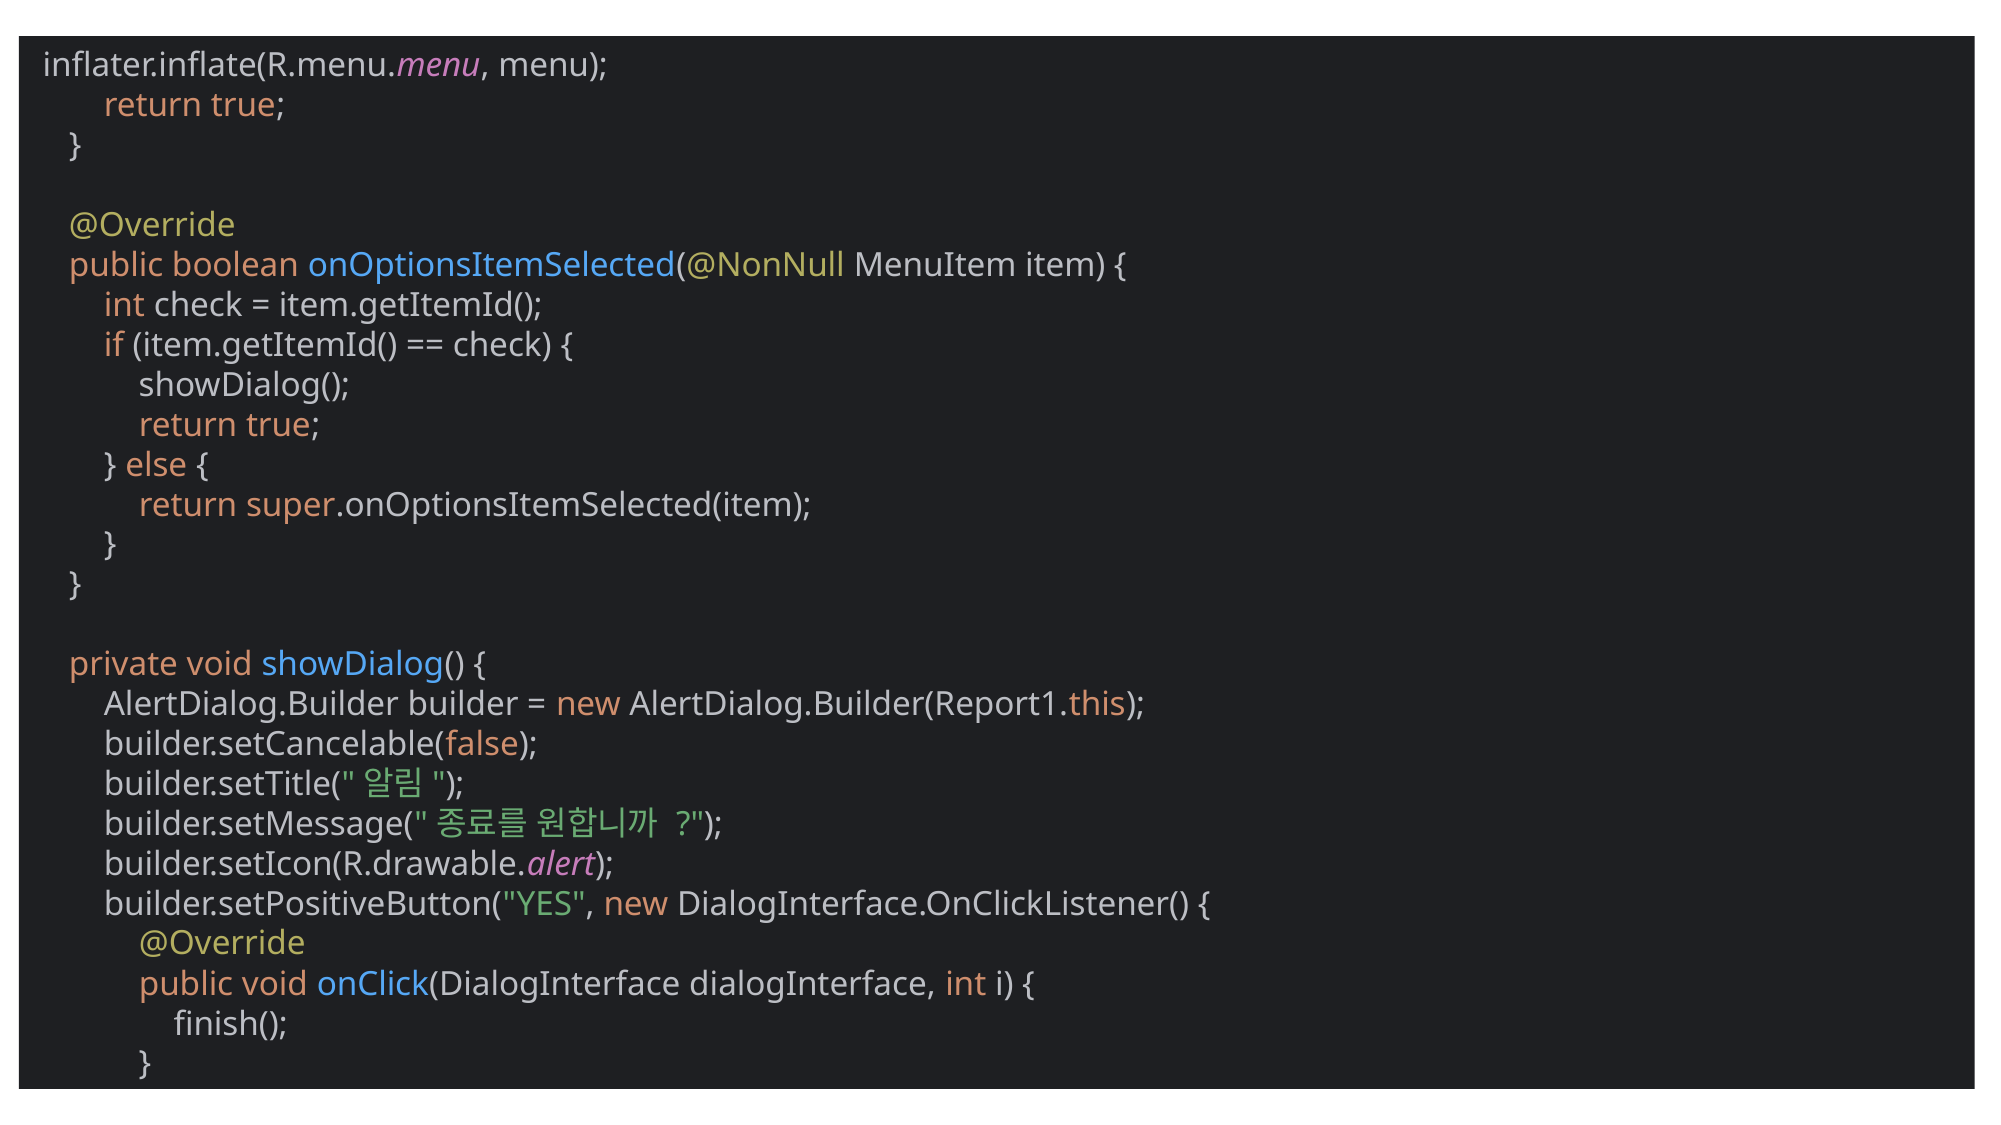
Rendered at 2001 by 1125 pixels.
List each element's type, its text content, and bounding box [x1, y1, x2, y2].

text_box inflater.inflate(R.menu.menu, menu); return true; } @Override public boolean onOptionsItemSelected(@NonNull MenuItem item) { int check = item.getItemId(); if (item.getItemId() == check) { showDialog(); return true; } else { return super.onOptionsItemSelected(item); } } private void showDialog() { AlertDialog.Builder builder = new AlertDialog.Builder(Report1.this); builder.setCancelable(false); builder.setTitle("알림"); builder.setMessage("종료를 원합니까 ?"); builder.setIcon(R.drawable.alert); builder.setPositiveButton("YES", new DialogInterface.OnClickListener() { @Override public void onClick(DialogInterface dialogInterface, int i) { finish(); } [18, 36, 1975, 1089]
